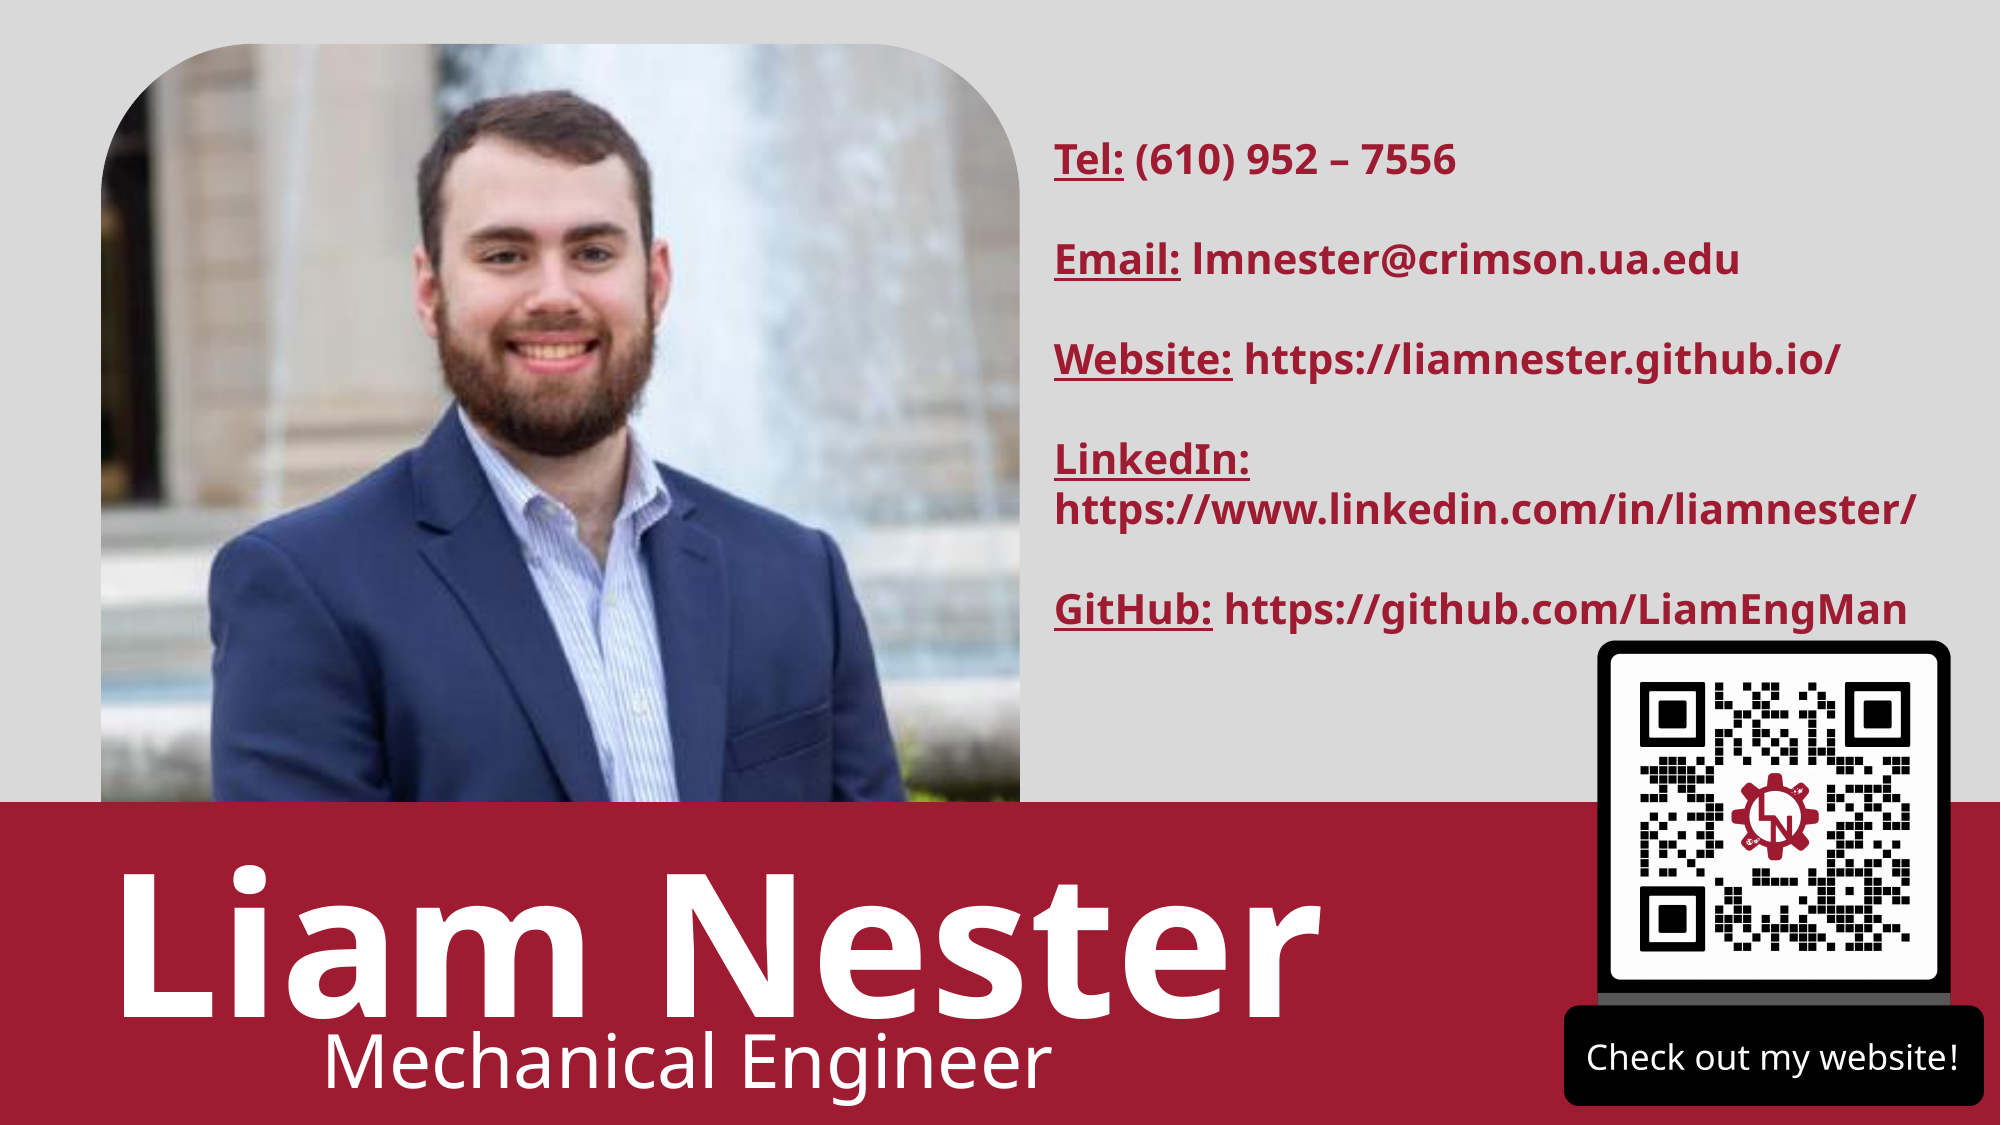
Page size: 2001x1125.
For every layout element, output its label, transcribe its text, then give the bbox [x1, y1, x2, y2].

text_box Mechanical Engineer [0, 1006, 1375, 1112]
text_box [0, 801, 2000, 1125]
text_box Tel: (610) 952 – 7556 Email: lmnester@crimson.ua.edu Website: https://liamnester.github.io/ LinkedIn: https://www.linkedin.com/in/liamnester/ GitHub: https://github.com/LiamEngMan [1039, 125, 2000, 741]
picture [100, 43, 1020, 963]
text_box Liam Nester [28, 809, 1404, 1065]
picture [1564, 639, 1984, 1107]
